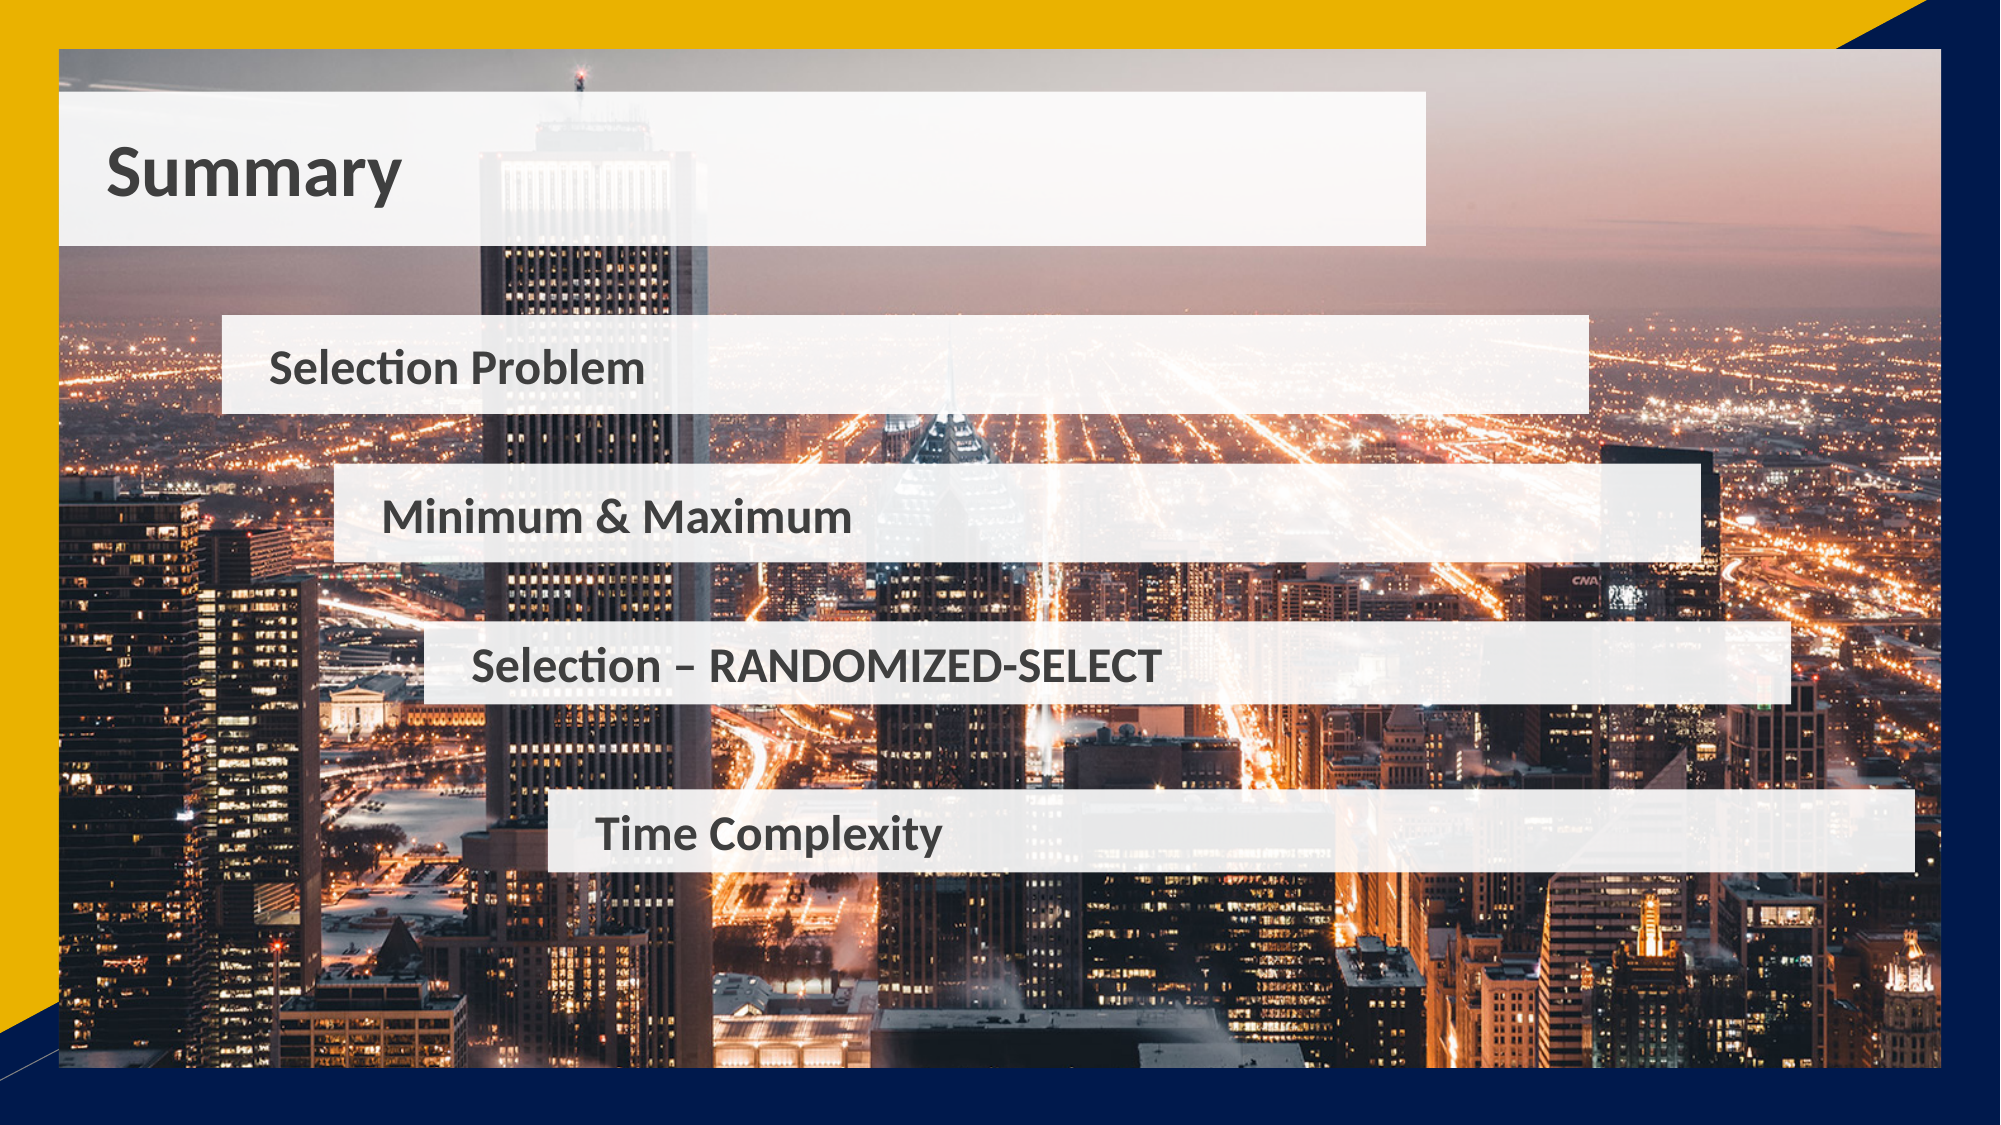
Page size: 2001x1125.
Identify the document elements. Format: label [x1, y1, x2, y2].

picture [58, 49, 1942, 1068]
